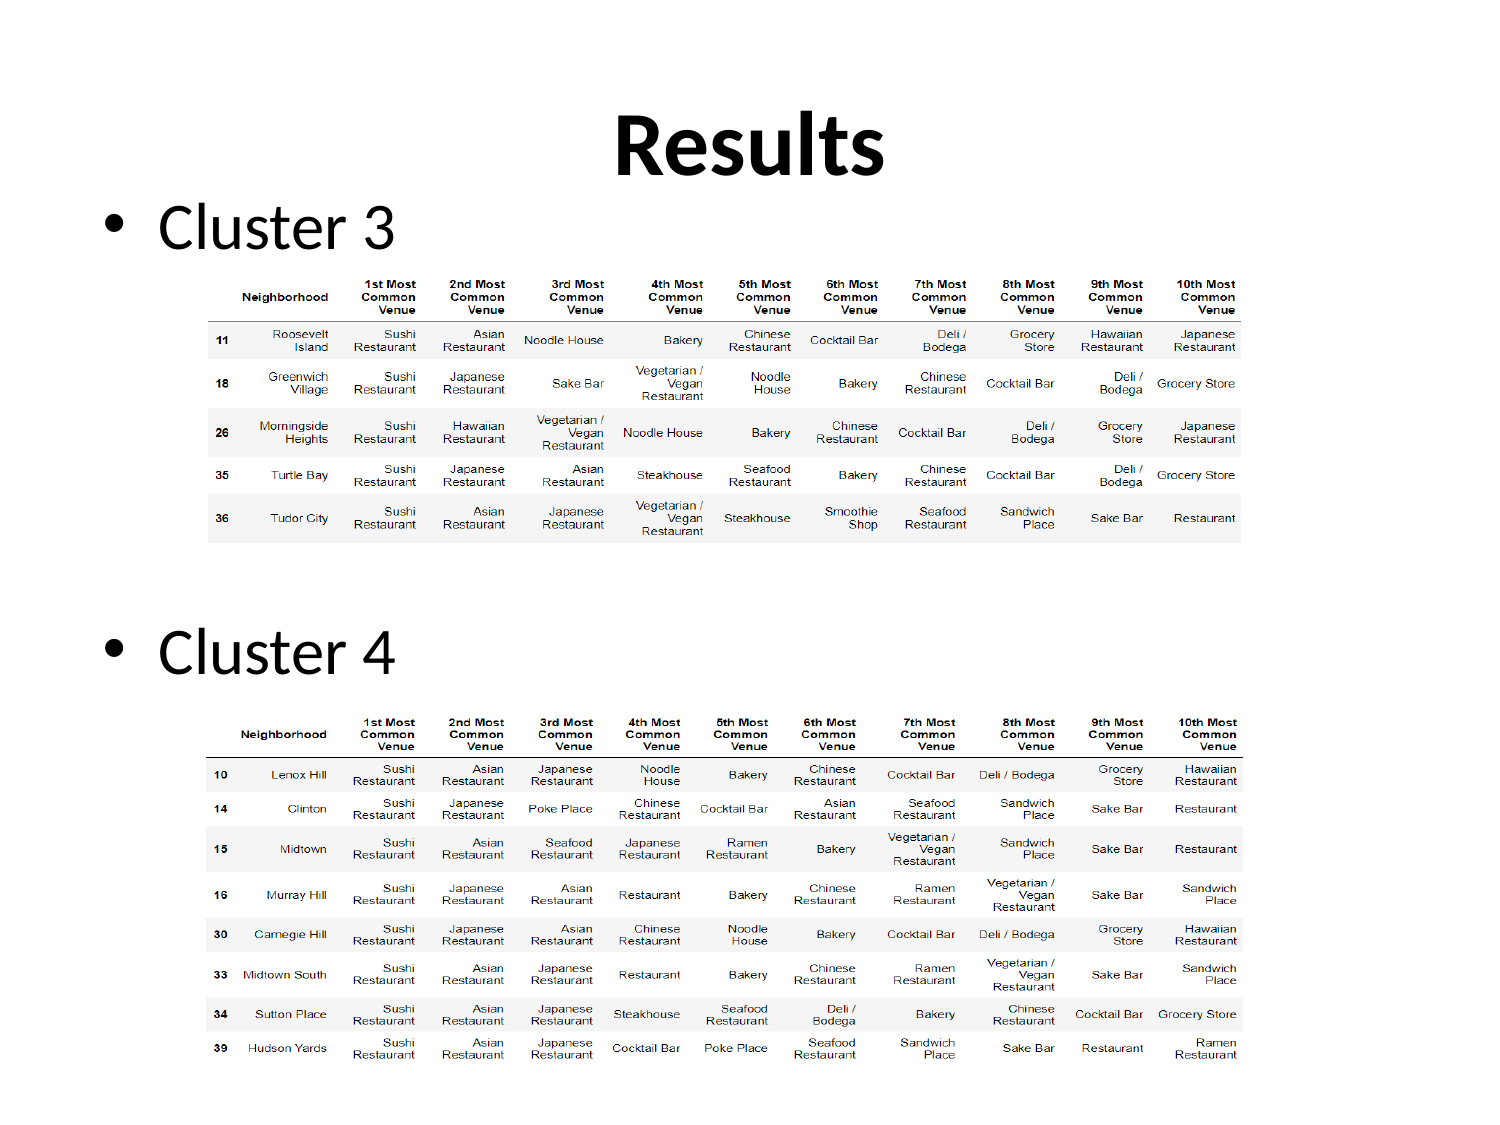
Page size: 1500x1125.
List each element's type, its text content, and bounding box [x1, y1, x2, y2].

text_box Cluster 4 [87, 600, 1438, 1000]
picture [206, 262, 1251, 548]
title Results [75, 45, 1425, 233]
picture [206, 699, 1251, 1076]
list Cluster 3 [87, 174, 1438, 575]
